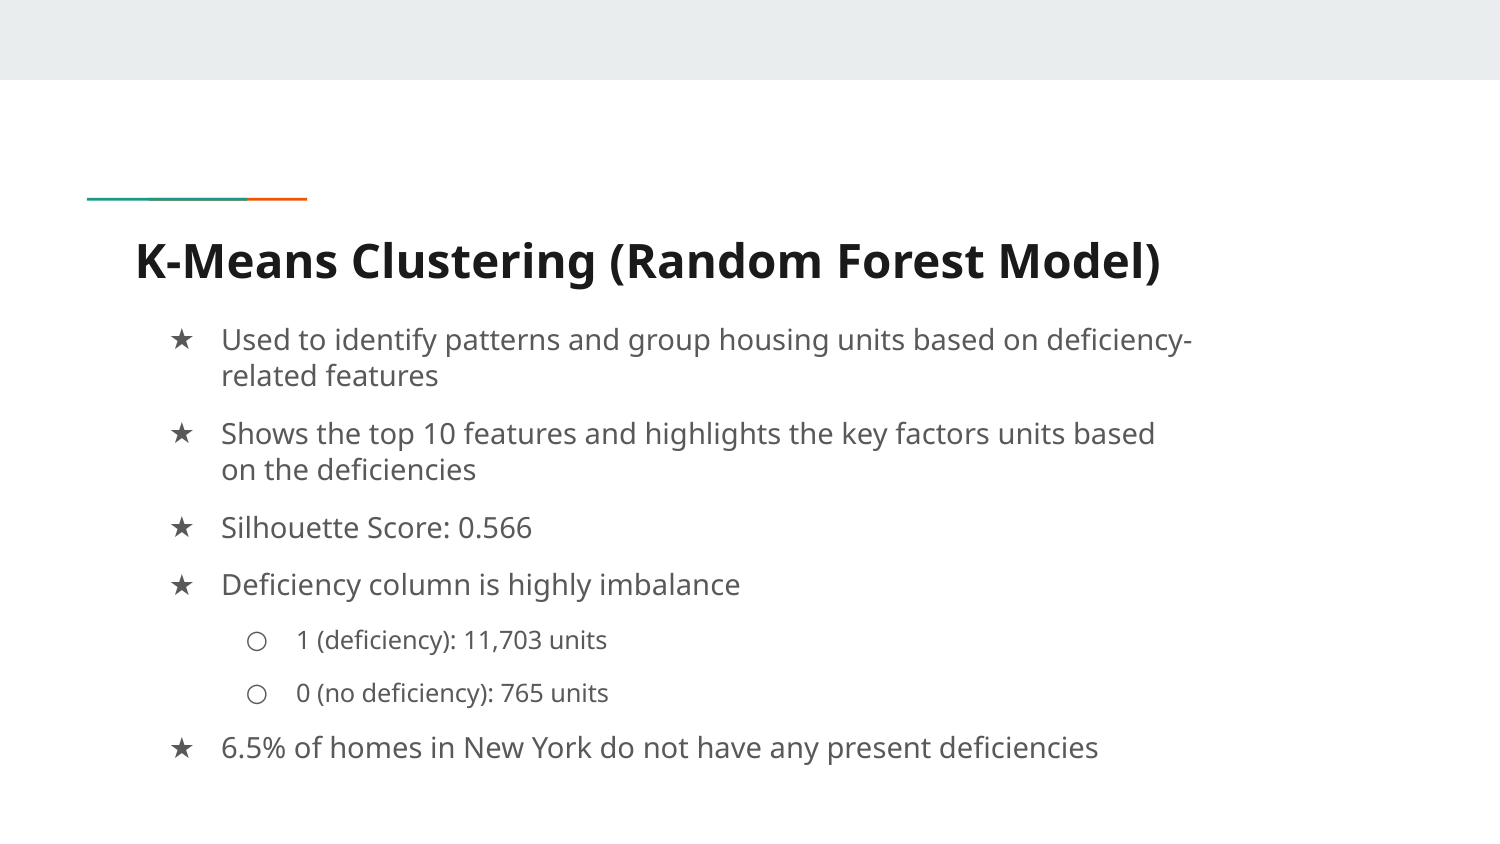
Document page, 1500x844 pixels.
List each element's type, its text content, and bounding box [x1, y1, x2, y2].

list Used to identify patterns and group housing units based on deficiency-related features Shows the top 10 features and highlights the key factors units based on the deficiencies Silhouette Score: 0.566 Deficiency column is highly imbalance 1 (deficiency): 11,703 units 0 (no deficiency): 765 units 6.5% of homes in New York do not have any present deficiencies [130, 304, 1212, 676]
title K-Means Clustering (Random Forest Model) [119, 216, 1381, 305]
